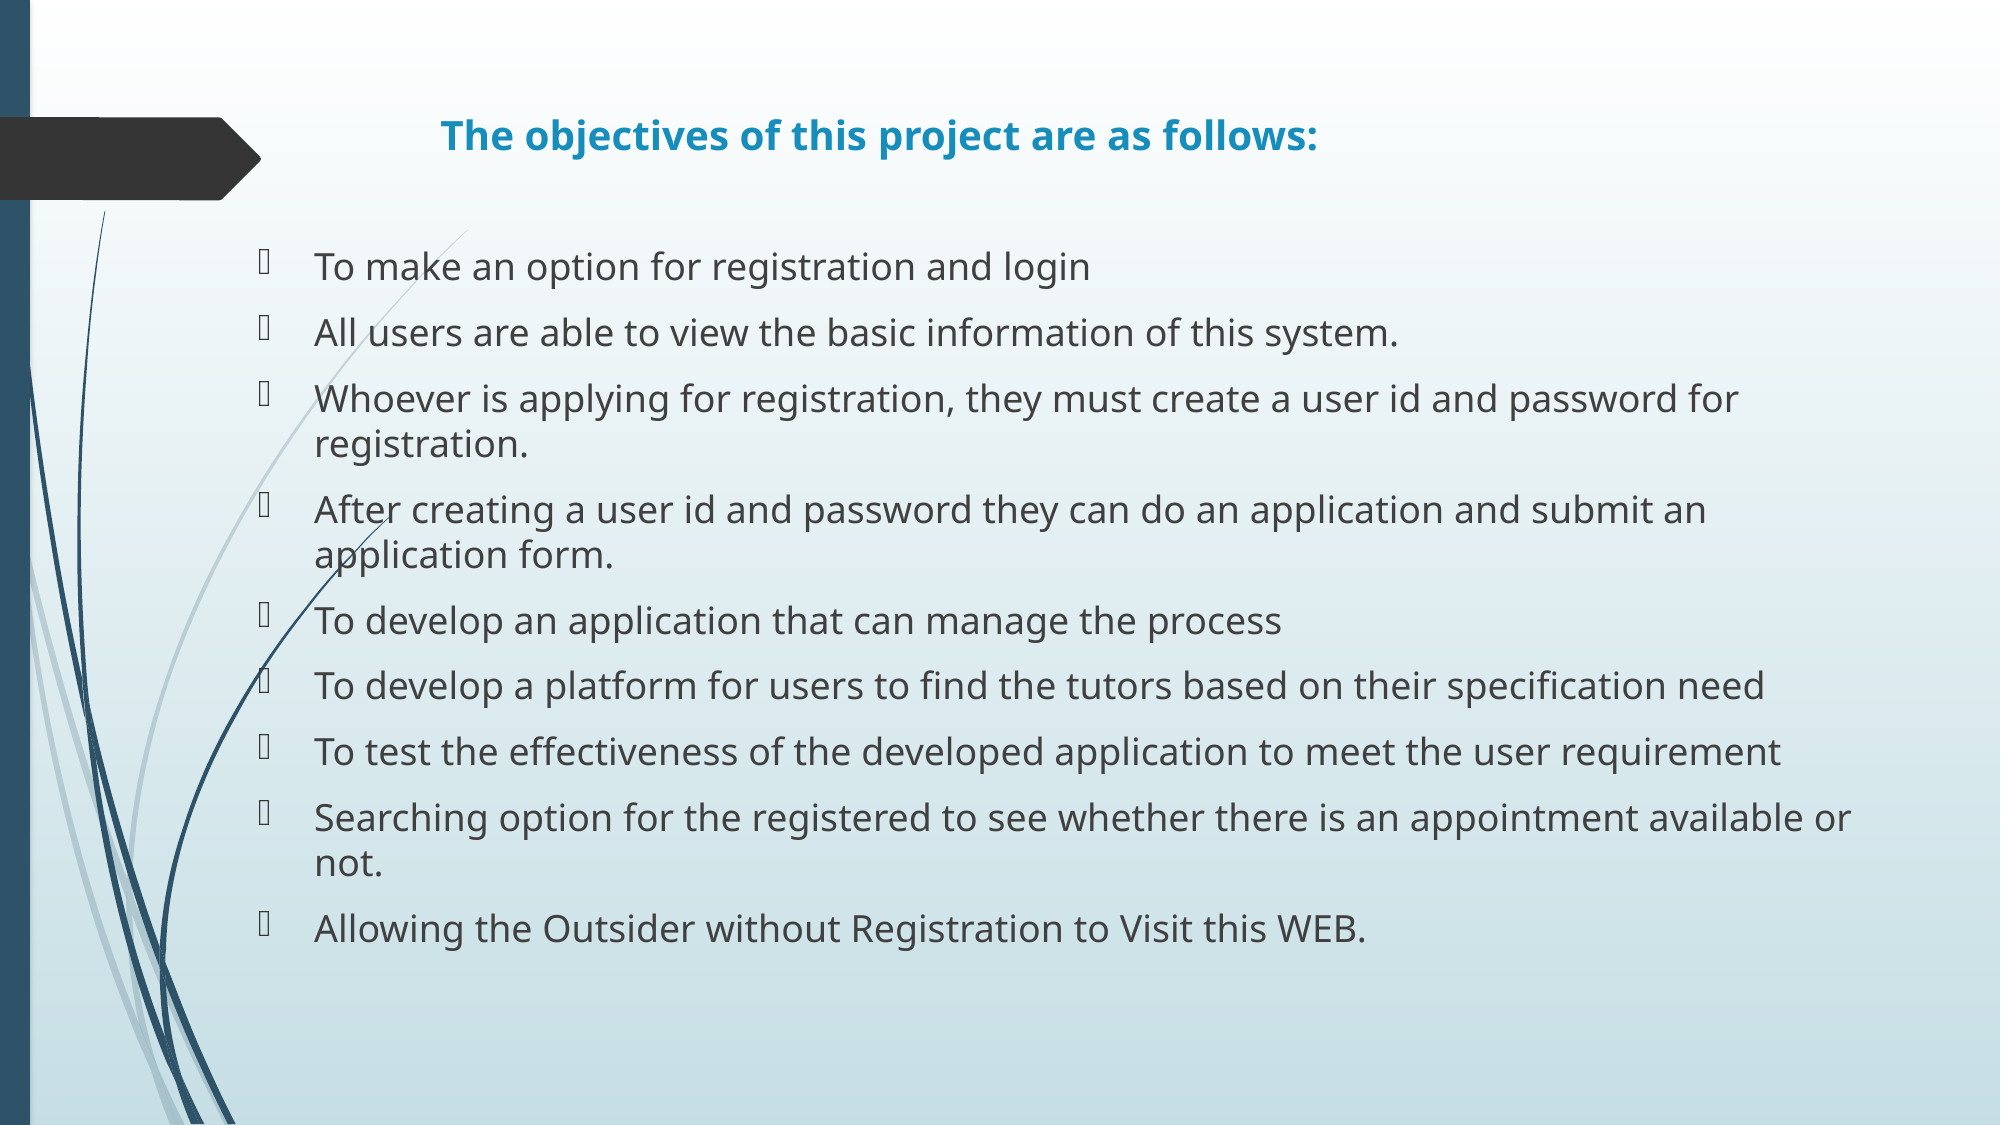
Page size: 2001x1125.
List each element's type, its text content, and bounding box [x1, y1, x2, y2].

list To make an option for registration and login All users are able to view the basic information of this system. Whoever is applying for registration, they must create a user id and password for registration. After creating a user id and password they can do an application and submit an application form. To develop an application that can manage the process To develop a platform for users to find the tutors based on their specification need To test the effectiveness of the developed application to meet the user requirement Searching option for the registered to see whether there is an appointment available or not. Allowing the Outsider without Registration to Visit this WEB. [242, 235, 1888, 1125]
title The objectives of this project are as follows: [425, 102, 1888, 235]
